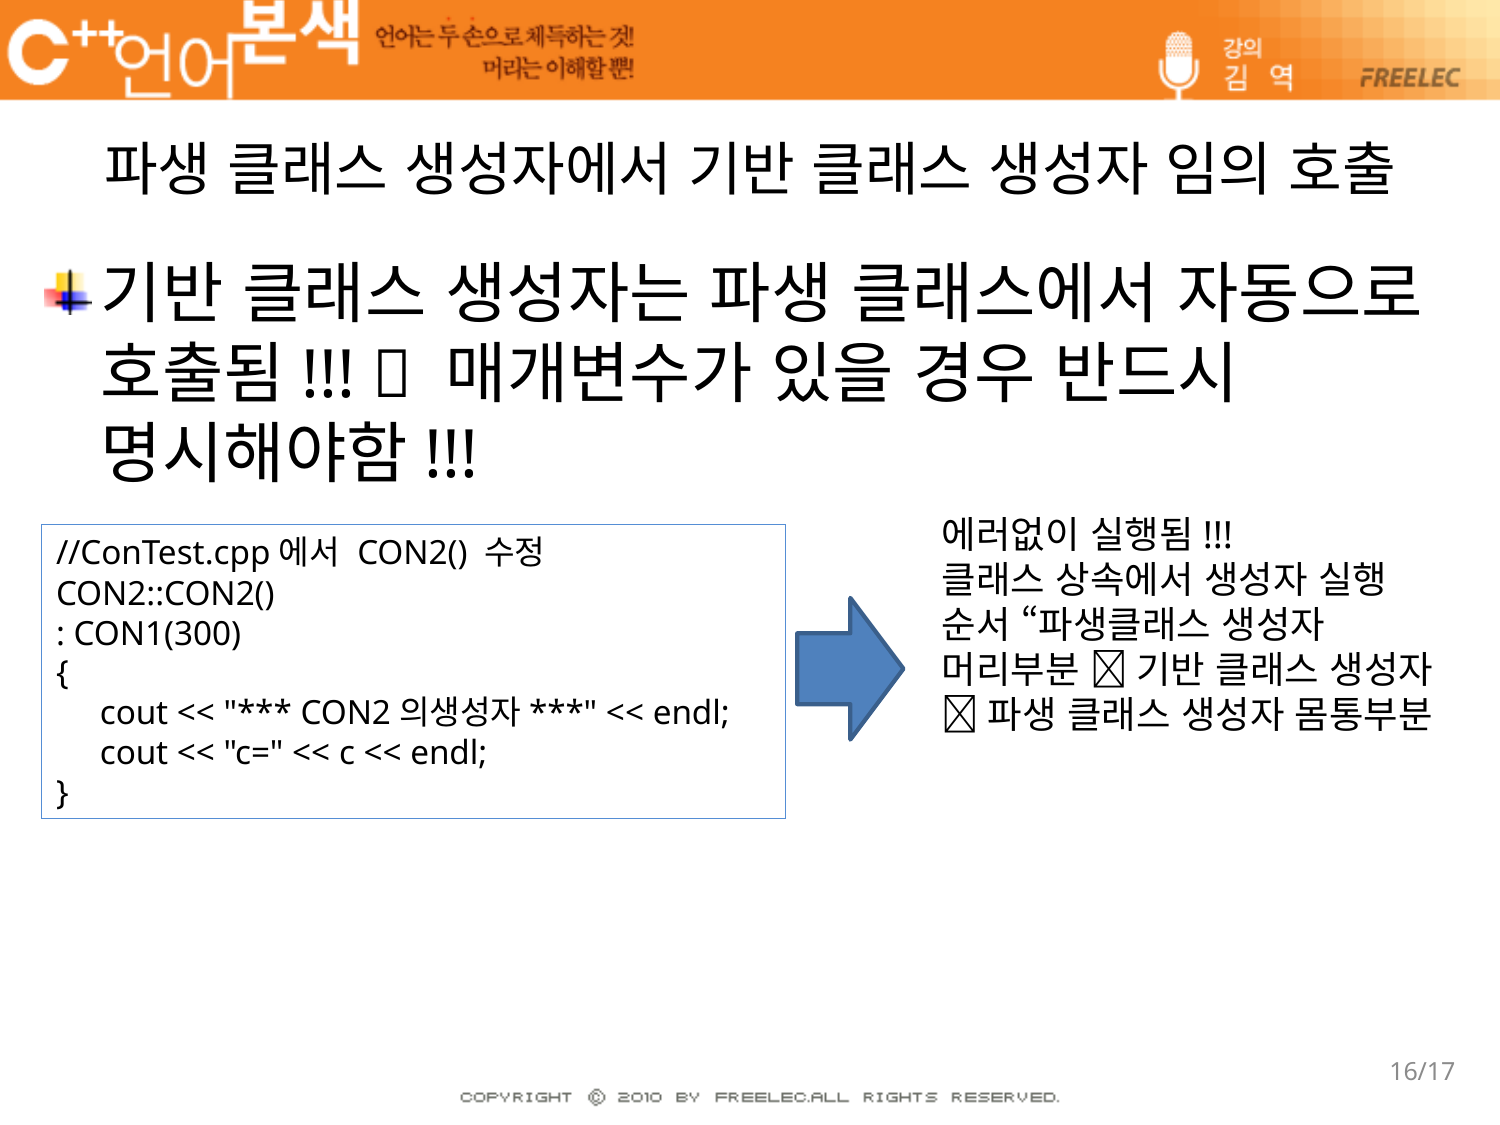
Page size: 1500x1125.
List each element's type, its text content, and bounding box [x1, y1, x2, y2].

list 기반 클래스 생성자는 파생 클래스에서 자동으로 호출됨!!!  매개변수가 있을 경우 반드시 명시해야함!!! [29, 243, 1471, 1005]
title 파생 클래스 생성자에서 기반 클래스 생성자 임의 호출 [29, 101, 1471, 233]
text_box [795, 595, 906, 742]
text_box 에러없이 실행됨!!! 클래스 상속에서 생성자 실행 순서 “파생클래스 생성자 머리부분  기반 클래스 생성자  파생 클래스 생성자 몸통부분 [927, 503, 1471, 744]
text_box //ConTest.cpp에서 CON2() 수정 CON2::CON2() : CON1(300) { cout << "*** CON2의생성자***" << endl; cout << "c=" << c << endl; } [41, 524, 786, 819]
picture [0, 0, 1500, 1125]
slide_number 16/17 [1074, 1042, 1471, 1103]
